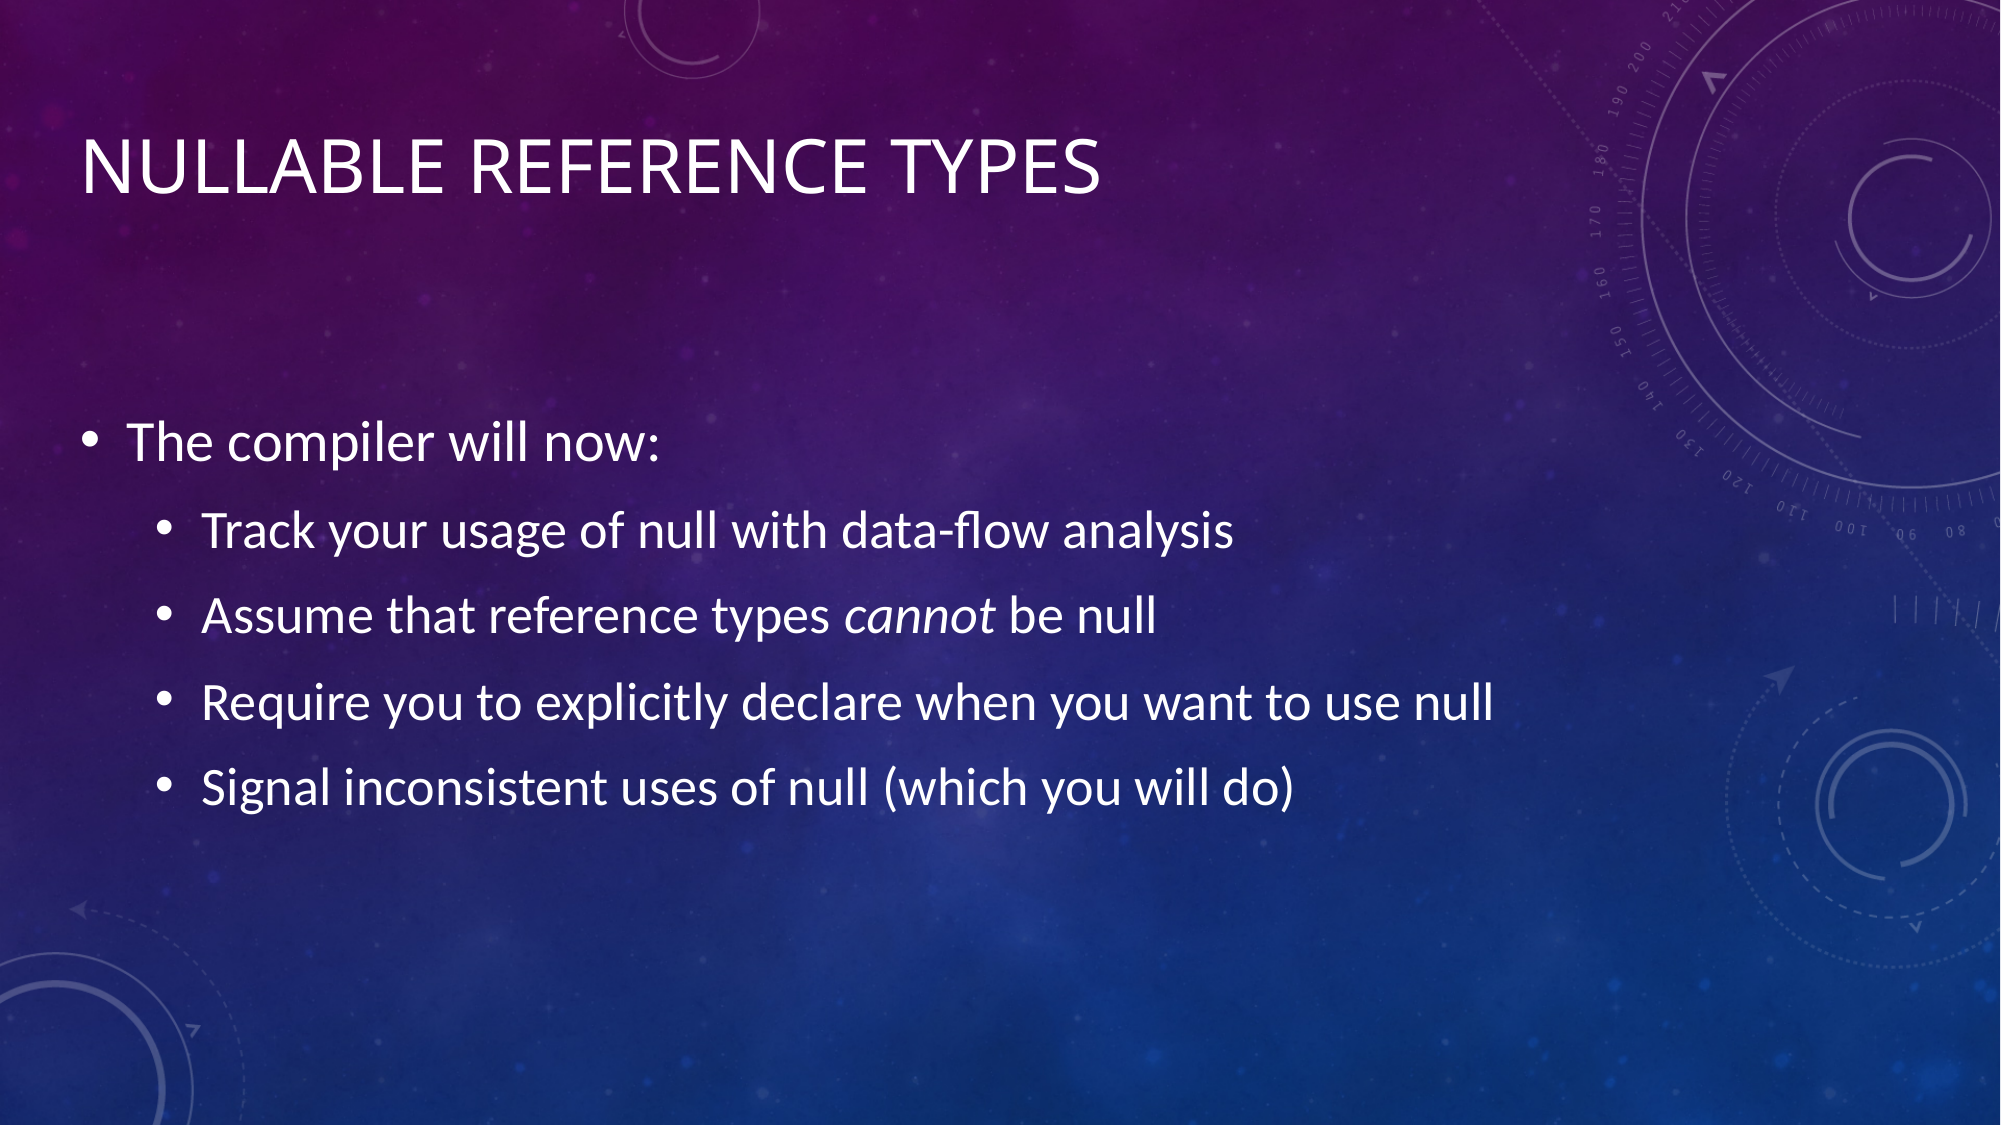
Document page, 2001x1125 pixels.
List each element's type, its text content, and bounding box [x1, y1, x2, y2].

title Nullable reference types [64, 43, 1775, 283]
picture [0, 0, 2001, 1125]
list The compiler will now: Track your usage of null with data-flow analysis Assume that reference types cannot be null Require you to explicitly declare when you want to use null Signal inconsistent uses of null (which you will do) [64, 298, 1775, 1013]
